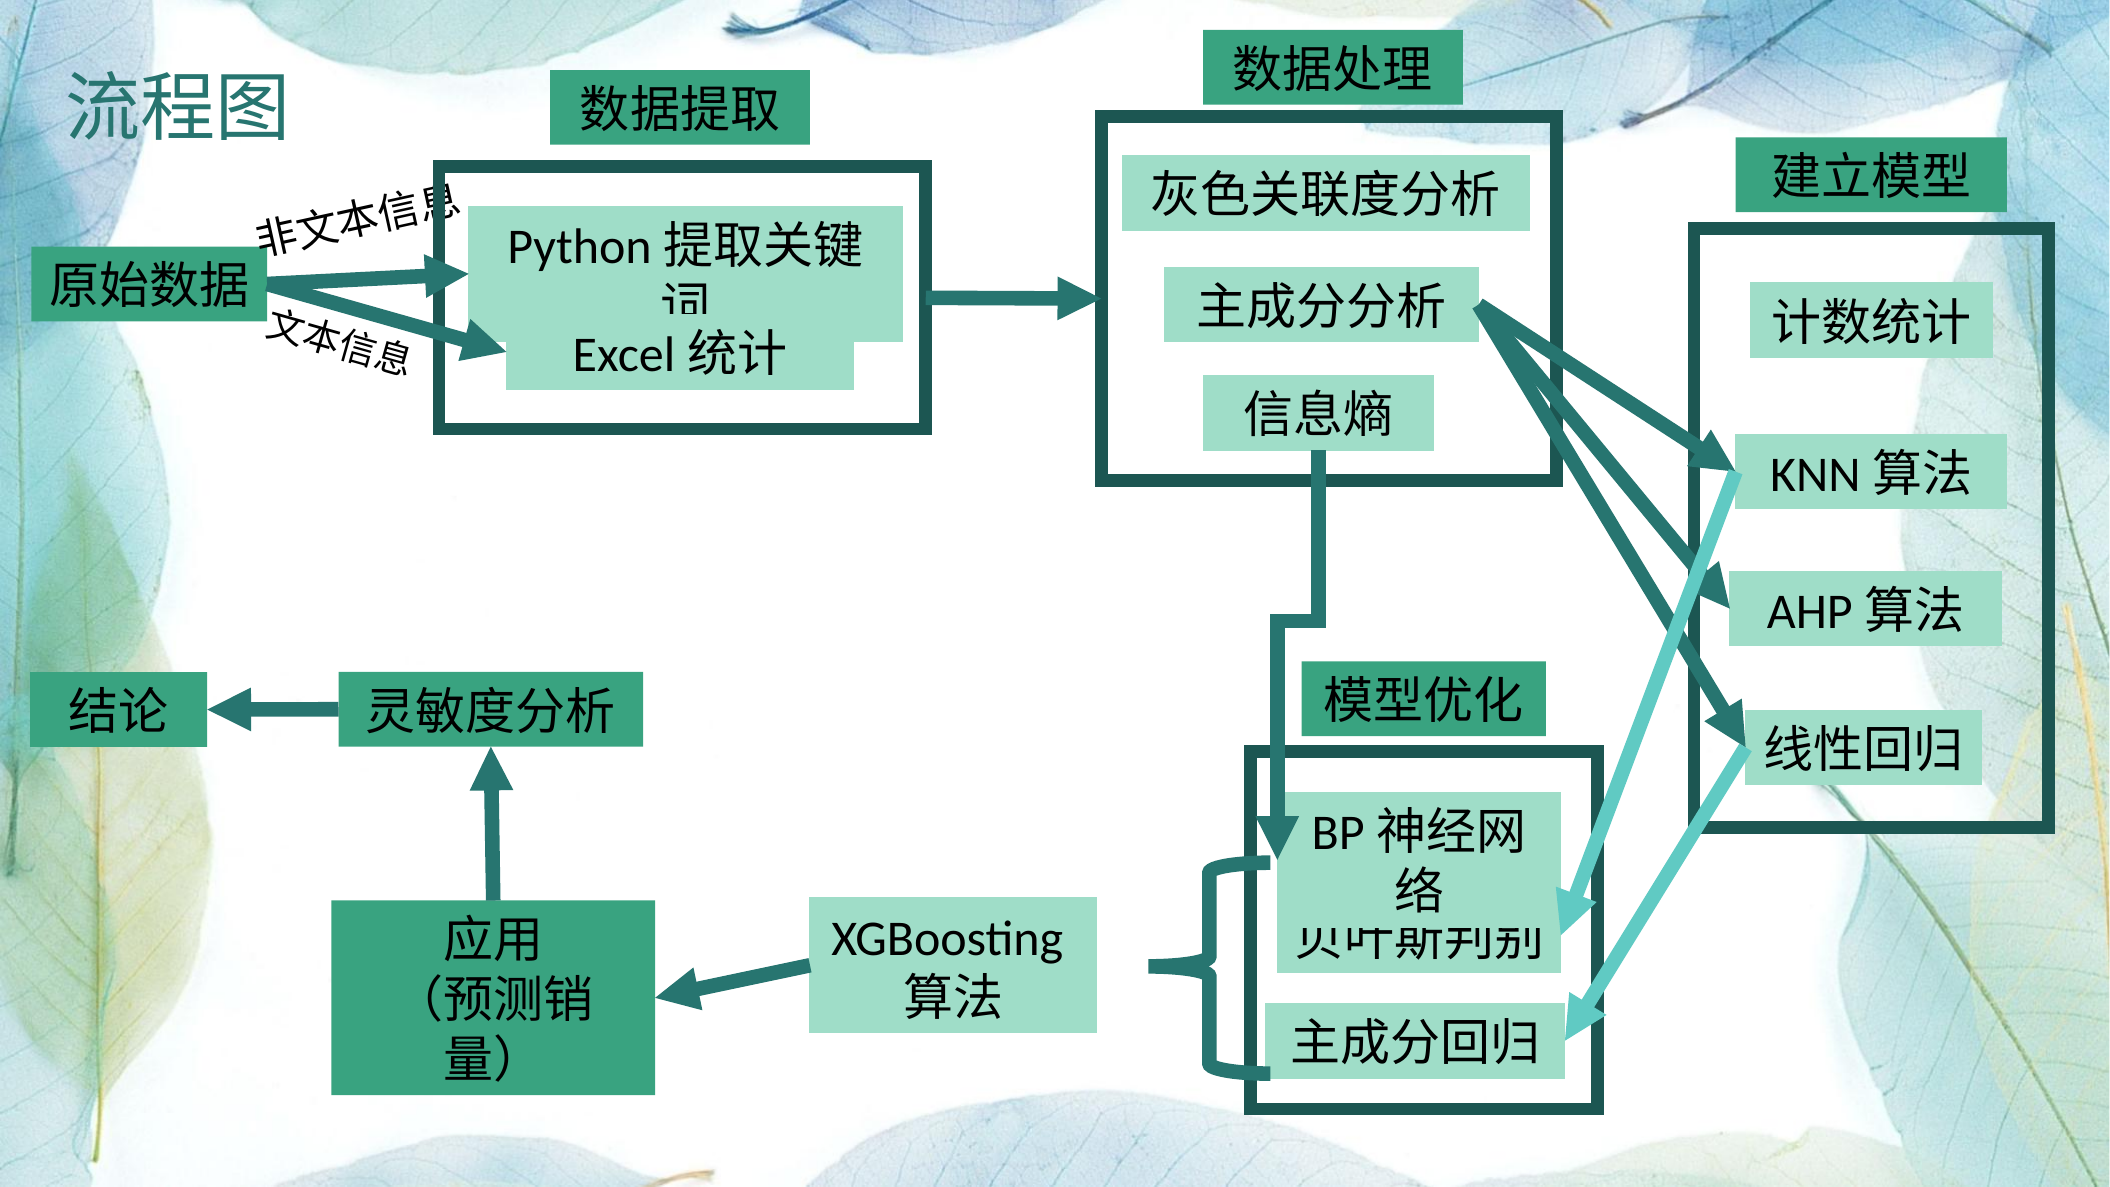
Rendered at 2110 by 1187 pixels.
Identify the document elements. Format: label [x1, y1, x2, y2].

picture [0, 0, 2110, 1187]
text_box [30, 7, 2049, 1109]
